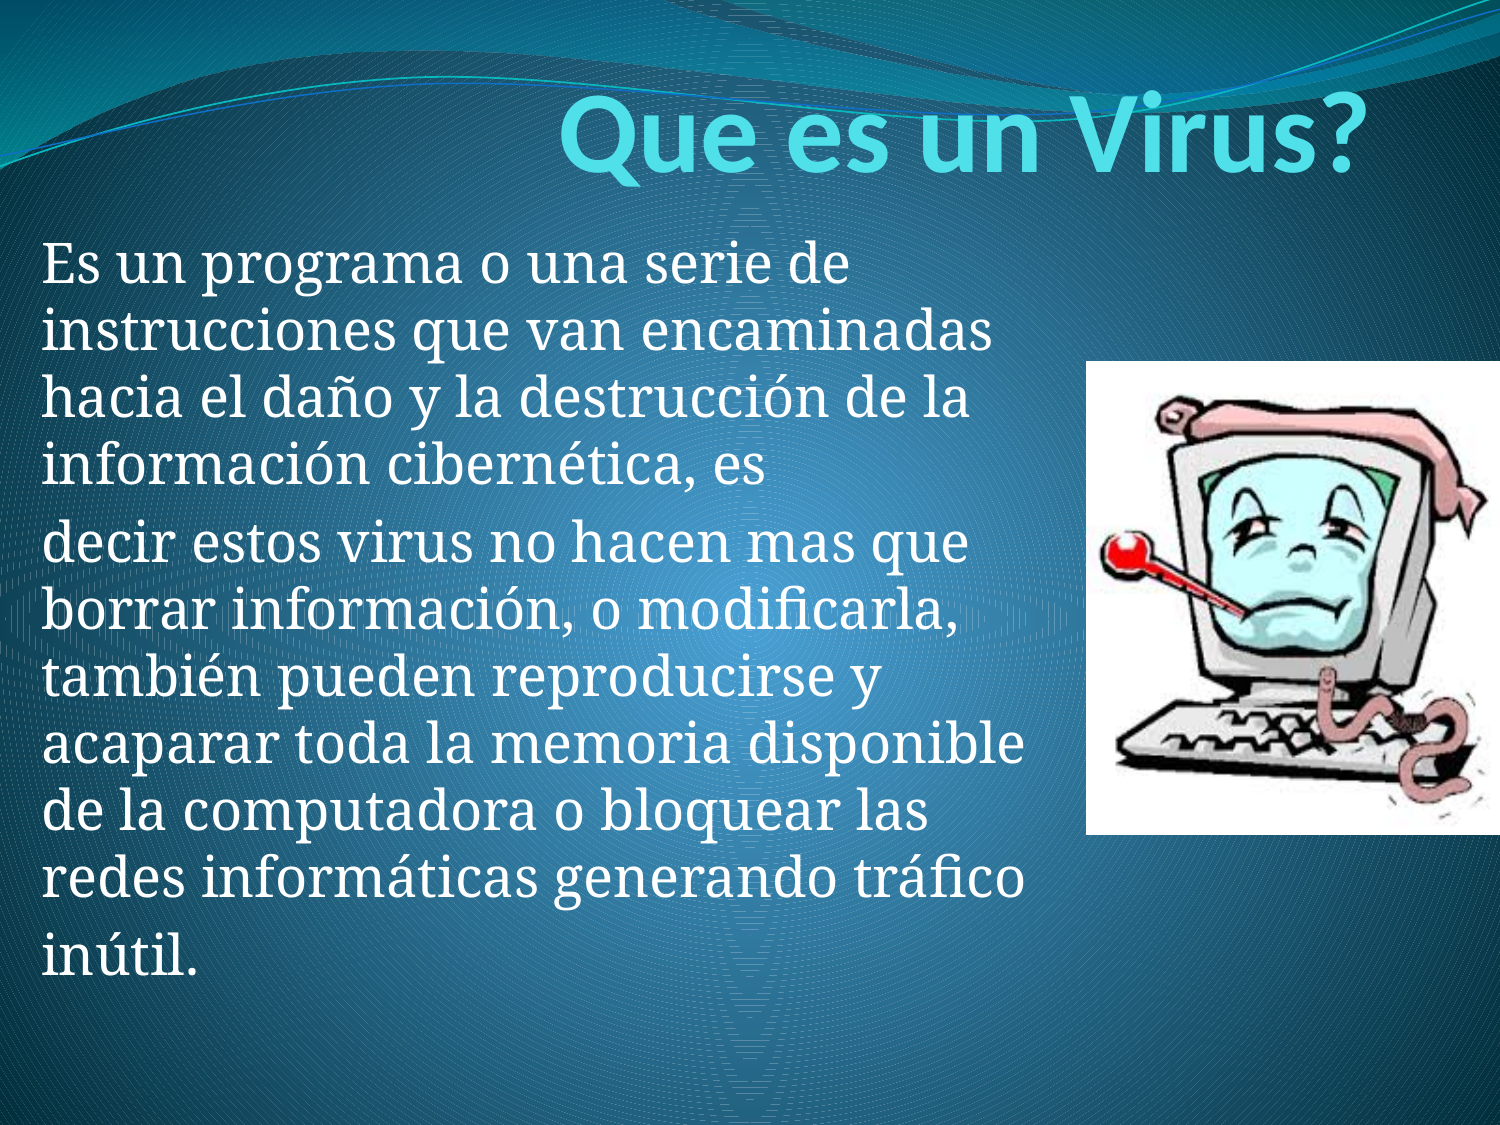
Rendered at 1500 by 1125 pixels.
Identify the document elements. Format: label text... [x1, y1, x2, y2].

picture [1086, 361, 1500, 835]
subtitle Es un programa o una serie de instrucciones que van encaminadas hacia el daño y la destrucción de la información cibernética, es decir estos virus no hacen mas que borrar información, o modificarla, también pueden reproducirse y acaparar toda la memoria disponible de la computadora o bloquear las redes informáticas generando tráfico inútil. [41, 219, 1046, 1047]
title Que es un Virus? [100, 30, 1376, 197]
